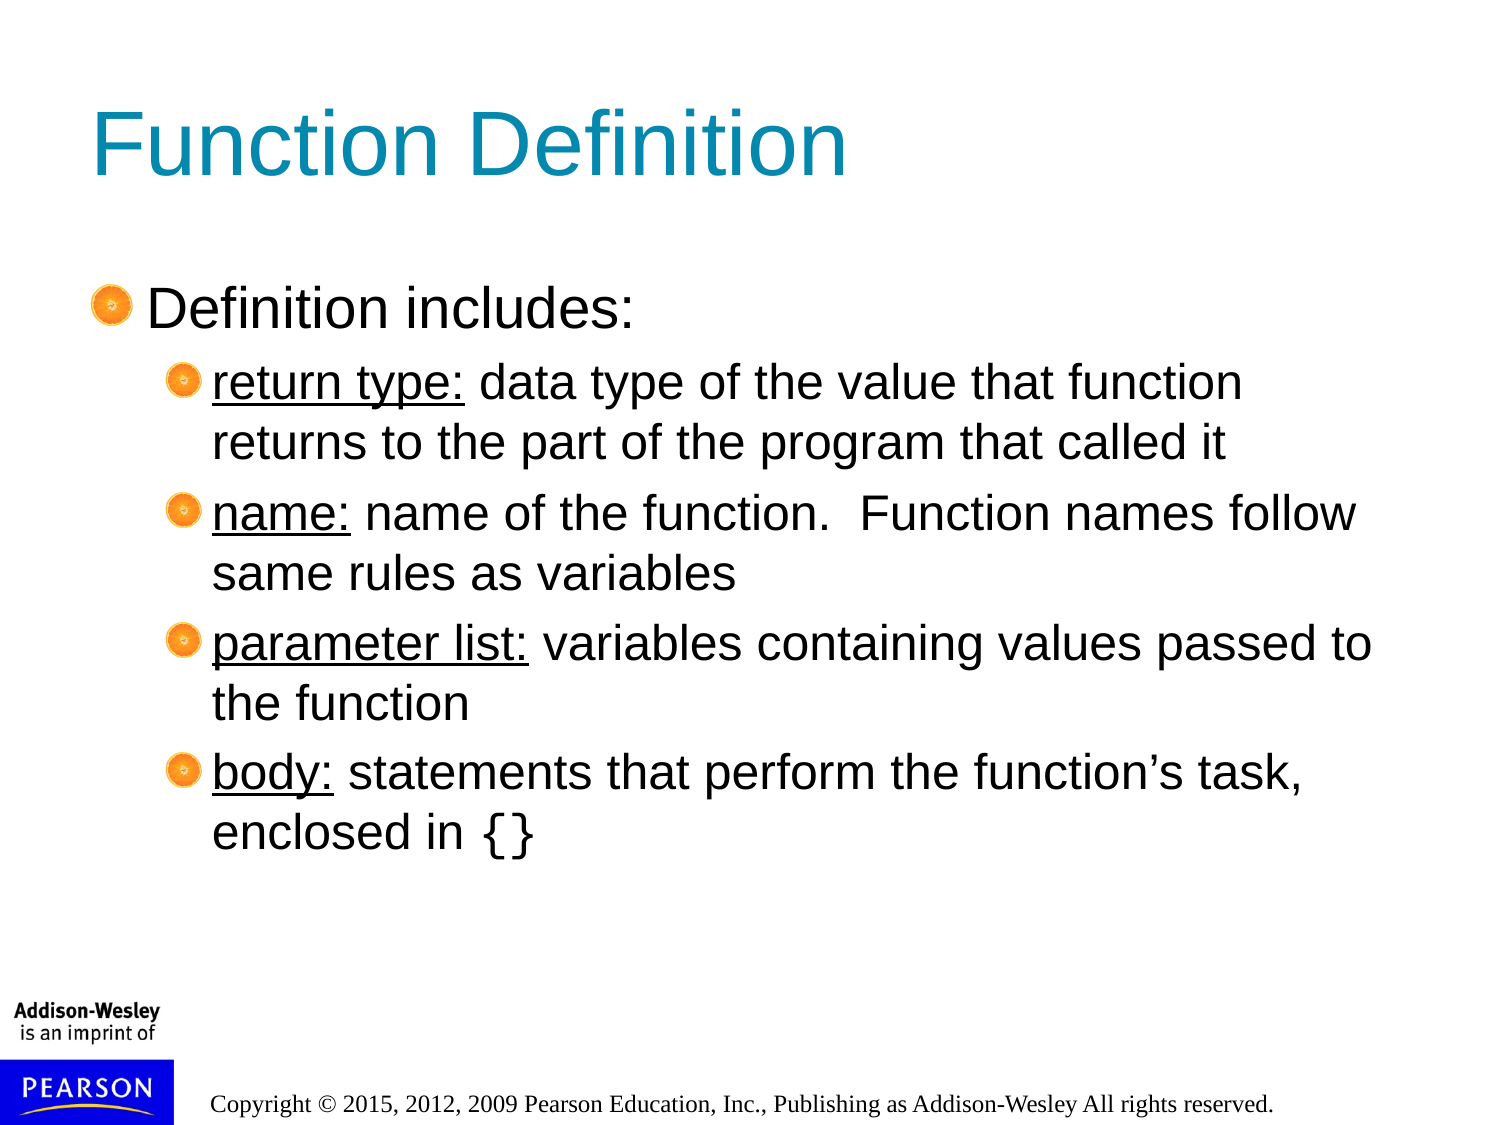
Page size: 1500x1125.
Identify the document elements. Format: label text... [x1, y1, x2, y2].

picture [165, 622, 202, 658]
picture [165, 752, 202, 788]
picture [90, 284, 133, 326]
picture [165, 492, 202, 528]
picture [165, 362, 202, 398]
title Function Definition [75, 45, 1425, 233]
list Definition includes: return type: data type of the value that function returns to the part of the program that called it name: name of the function. Function names follow same rules as variables parameter list: variables containing values passed to the function body: statements that perform the function’s task, enclosed in {} [75, 262, 1425, 1005]
picture [0, 994, 174, 1125]
